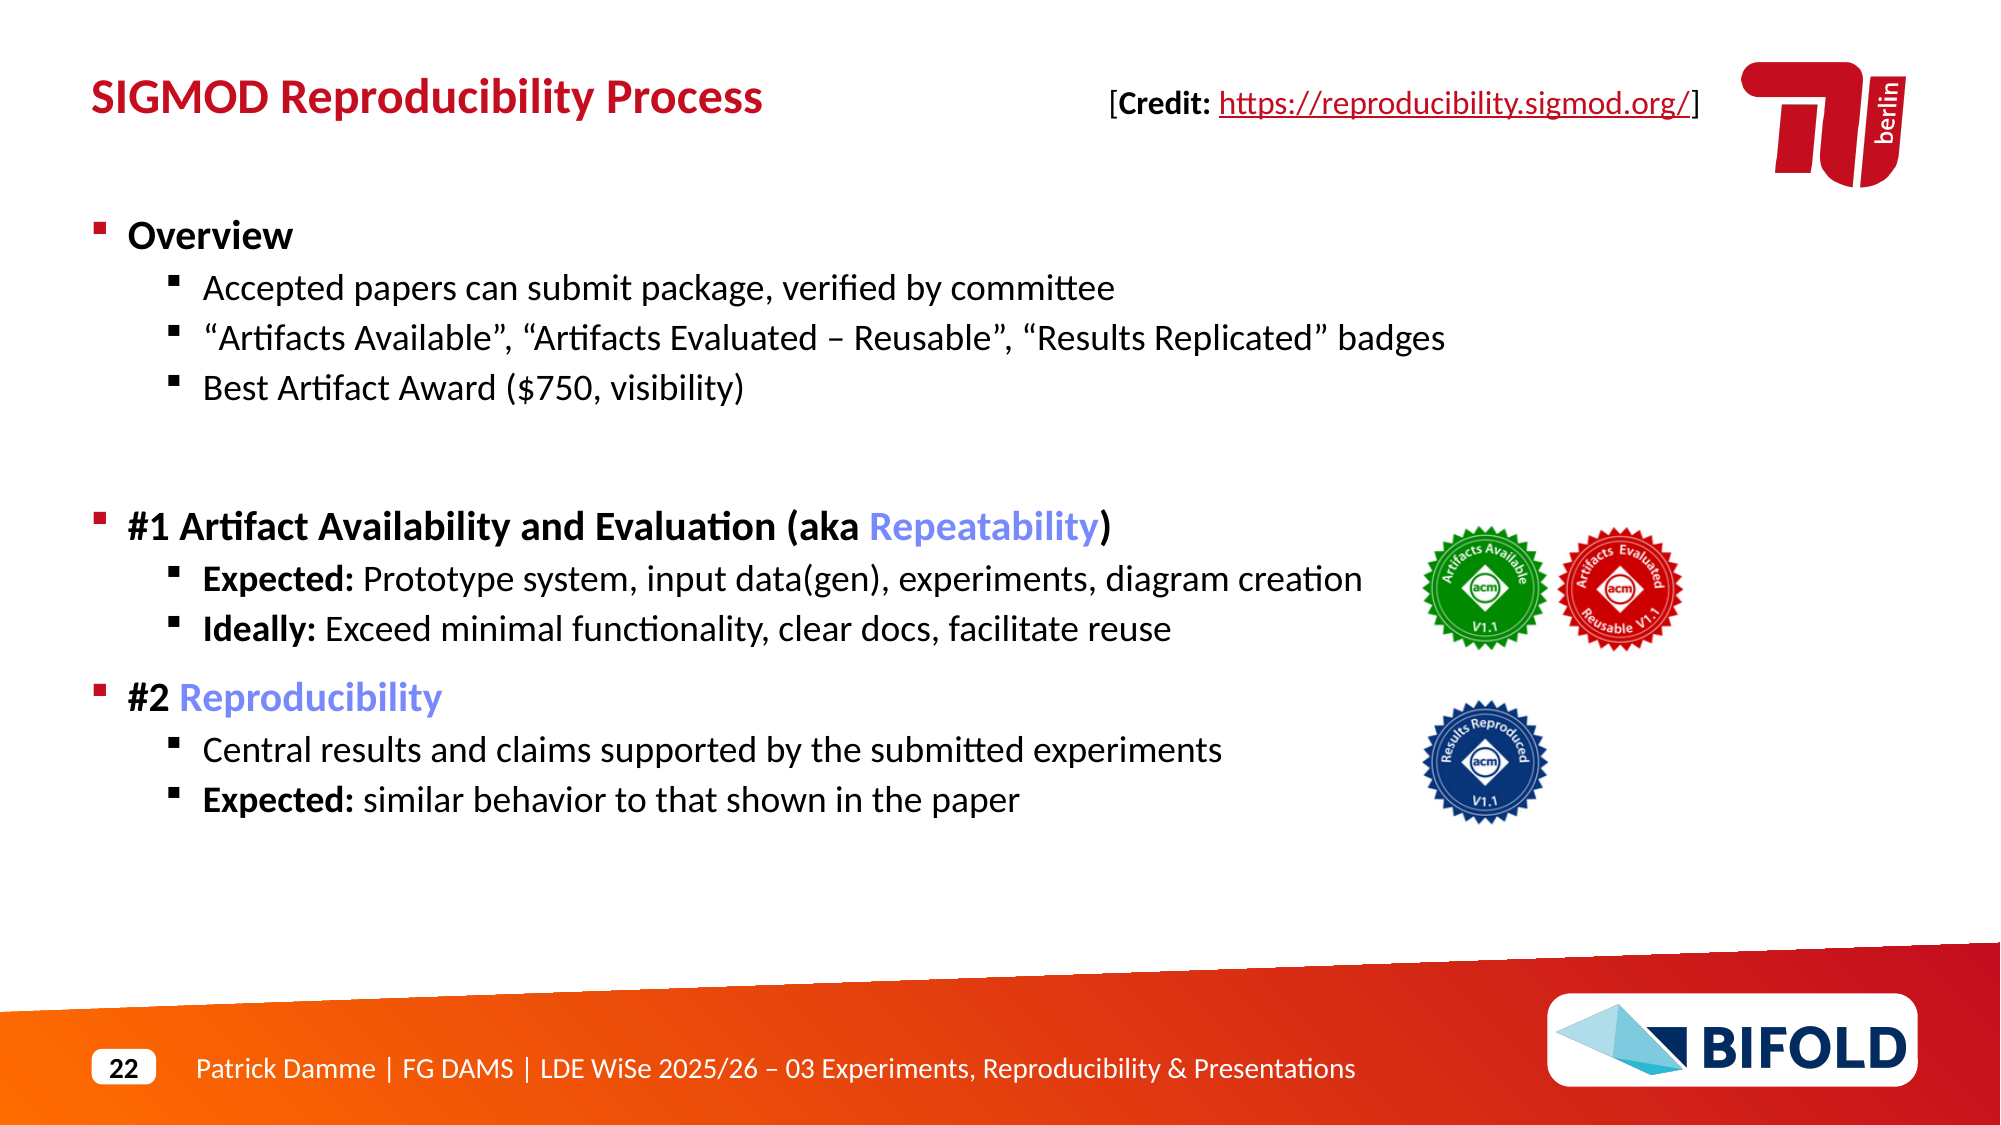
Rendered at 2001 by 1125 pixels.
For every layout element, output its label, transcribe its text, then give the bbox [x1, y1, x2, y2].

list Overview Accepted papers can submit package, verified by committee “Artifacts Available”, “Artifacts Evaluated – Reusable”, “Results Replicated” badges Best Artifact Award ($750, visibility) #1 Artifact Availability and Evaluation (aka Repeatability) Expected: Prototype system, input data(gen), experiments, diagram creation Ideally: Exceed minimal functionality, clear docs, facilitate reuse #2 Reproducibility Central results and claims supported by the submitted experiments Expected: similar behavior to that shown in the paper [90, 208, 1908, 948]
picture [1741, 62, 1906, 188]
picture [1556, 523, 1683, 653]
list SIGMOD Reproducibility Process [91, 65, 1455, 183]
picture [1556, 1004, 1906, 1075]
text_box [Credit: https://reproducibility.sigmod.org/] [1093, 73, 1716, 129]
picture [1421, 698, 1548, 827]
picture [1421, 523, 1548, 653]
